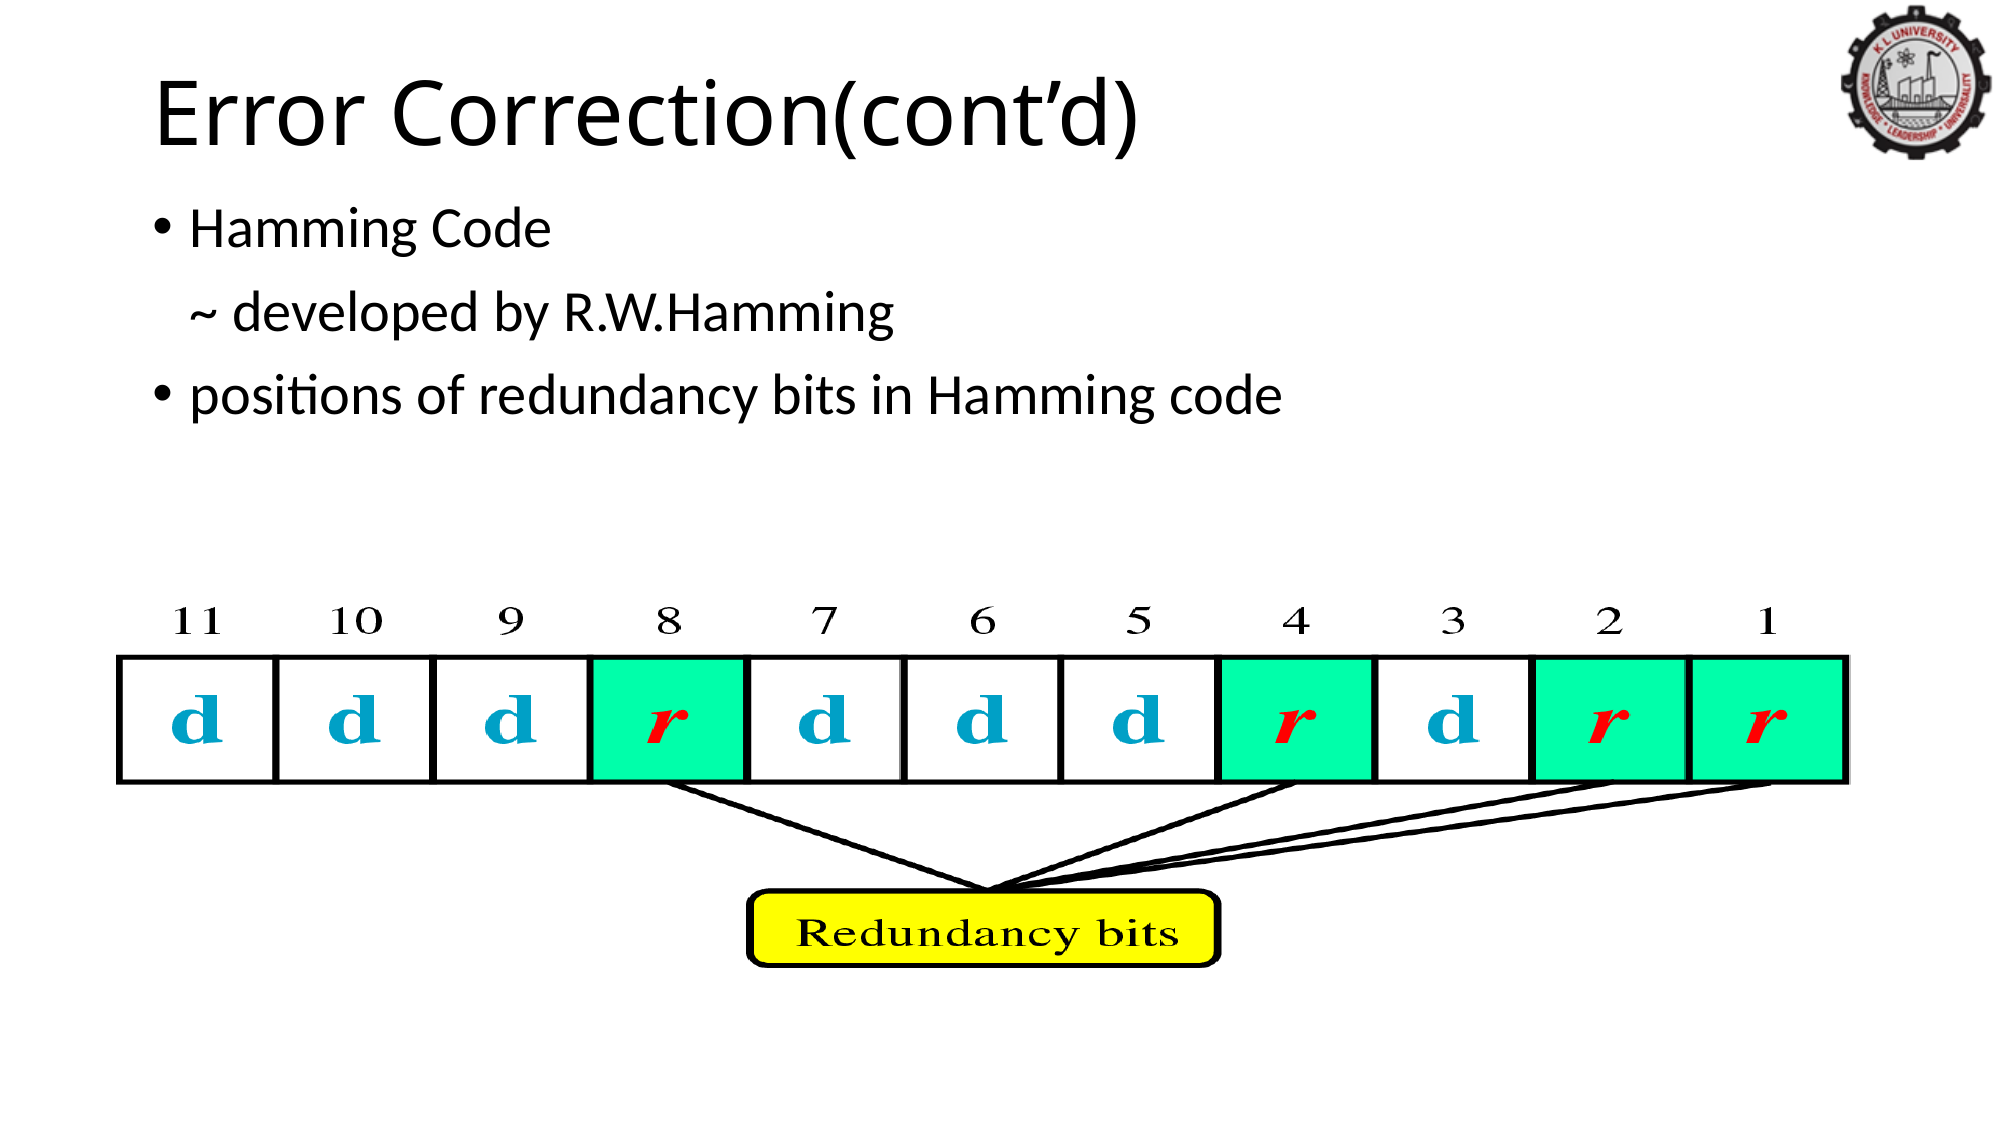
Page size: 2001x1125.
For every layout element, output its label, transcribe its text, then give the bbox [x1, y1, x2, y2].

list Hamming Code ~ developed by R.W.Hamming positions of redundancy bits in Hamming code [137, 189, 1863, 1014]
picture [1827, 0, 2000, 173]
title Error Correction(cont’d) [137, 59, 1863, 173]
picture [116, 597, 1851, 968]
